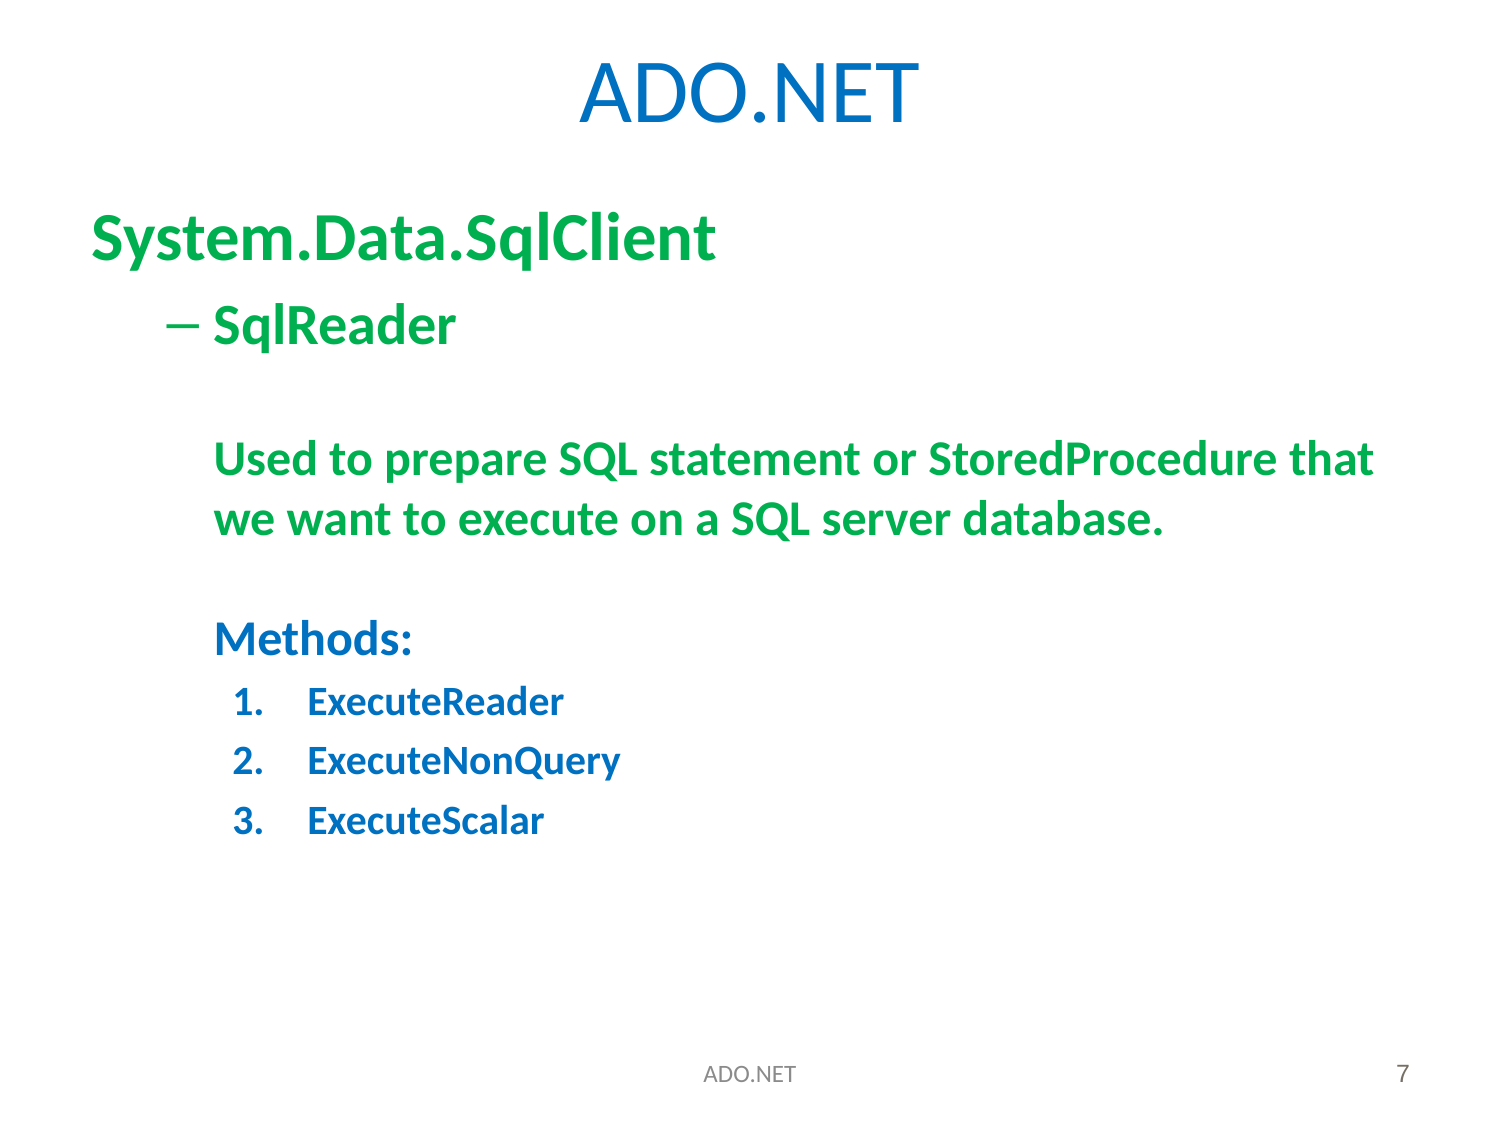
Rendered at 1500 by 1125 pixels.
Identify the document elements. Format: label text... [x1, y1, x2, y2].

footer ADO.NET [512, 1042, 988, 1103]
slide_number 7 [1074, 1042, 1425, 1103]
list System.Data.SqlClient SqlReader Used to prepare SQL statement or StoredProcedure that we want to execute on a SQL server database. Methods: ExecuteReader ExecuteNonQuery ExecuteScalar [76, 184, 1412, 1027]
title ADO.NET [75, 0, 1425, 173]
